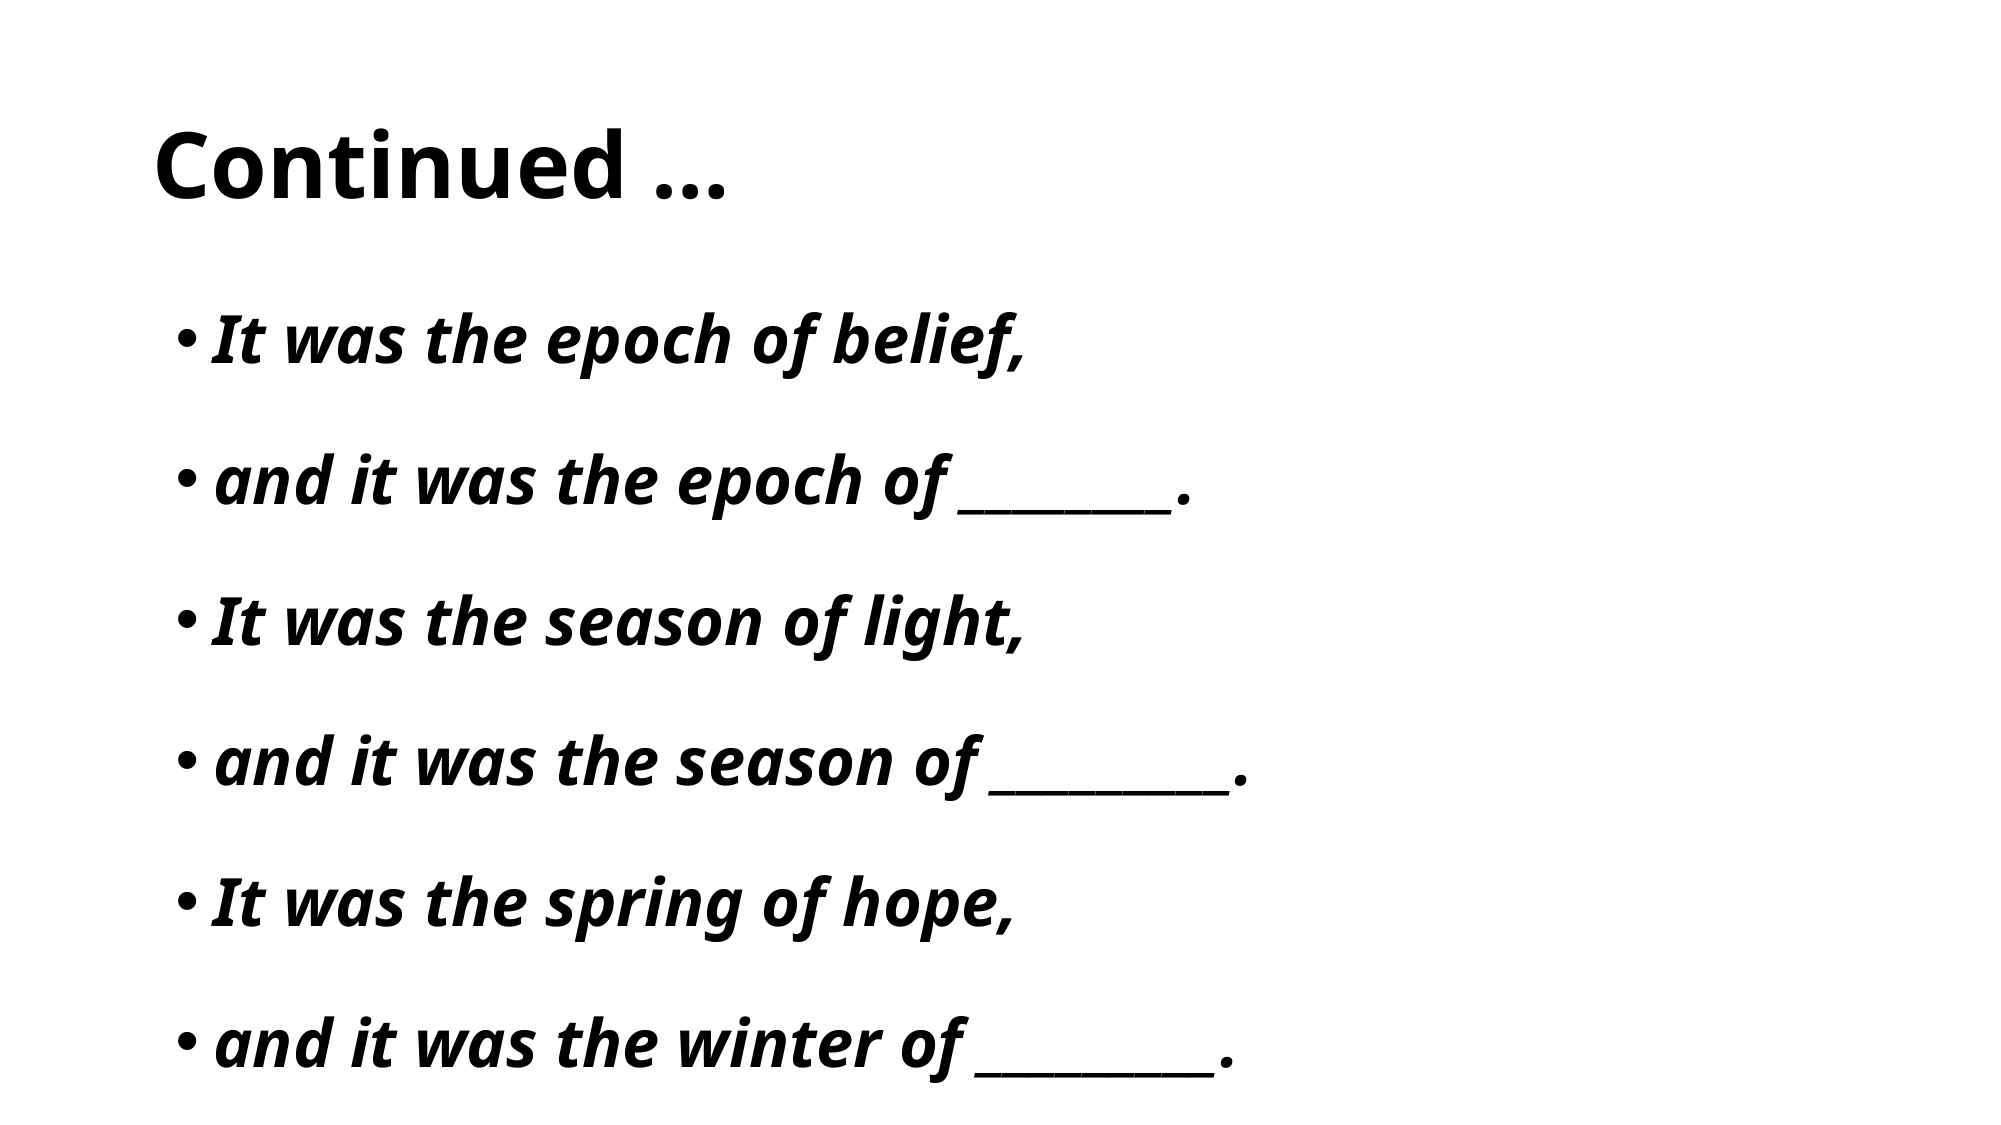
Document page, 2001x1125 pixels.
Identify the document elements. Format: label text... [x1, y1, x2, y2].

list It was the epoch of belief, and it was the epoch of ________. It was the season of light, and it was the season of _________. It was the spring of hope, and it was the winter of _________. [160, 249, 1863, 1076]
title Continued … [137, 59, 1863, 278]
